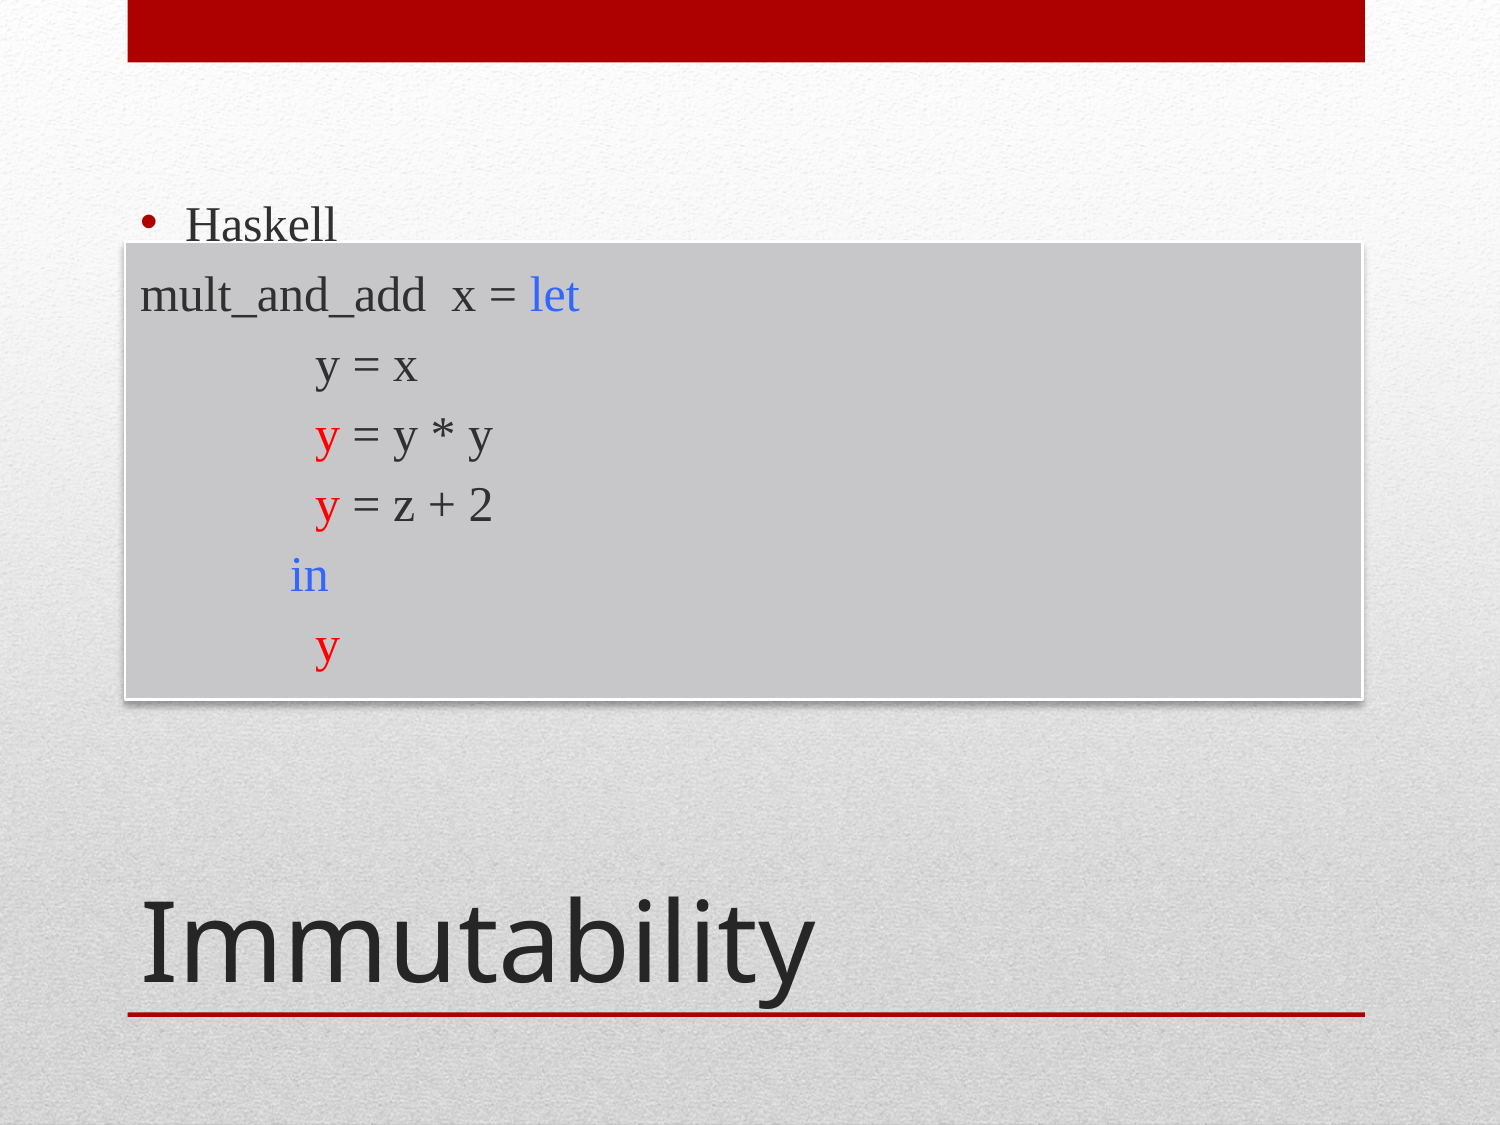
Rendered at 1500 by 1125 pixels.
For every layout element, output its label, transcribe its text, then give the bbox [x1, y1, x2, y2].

title Immutability [125, 750, 1238, 1013]
list Haskell mult_and_add x = let y = x y = y * y y = z + 2 in y [125, 112, 1363, 750]
